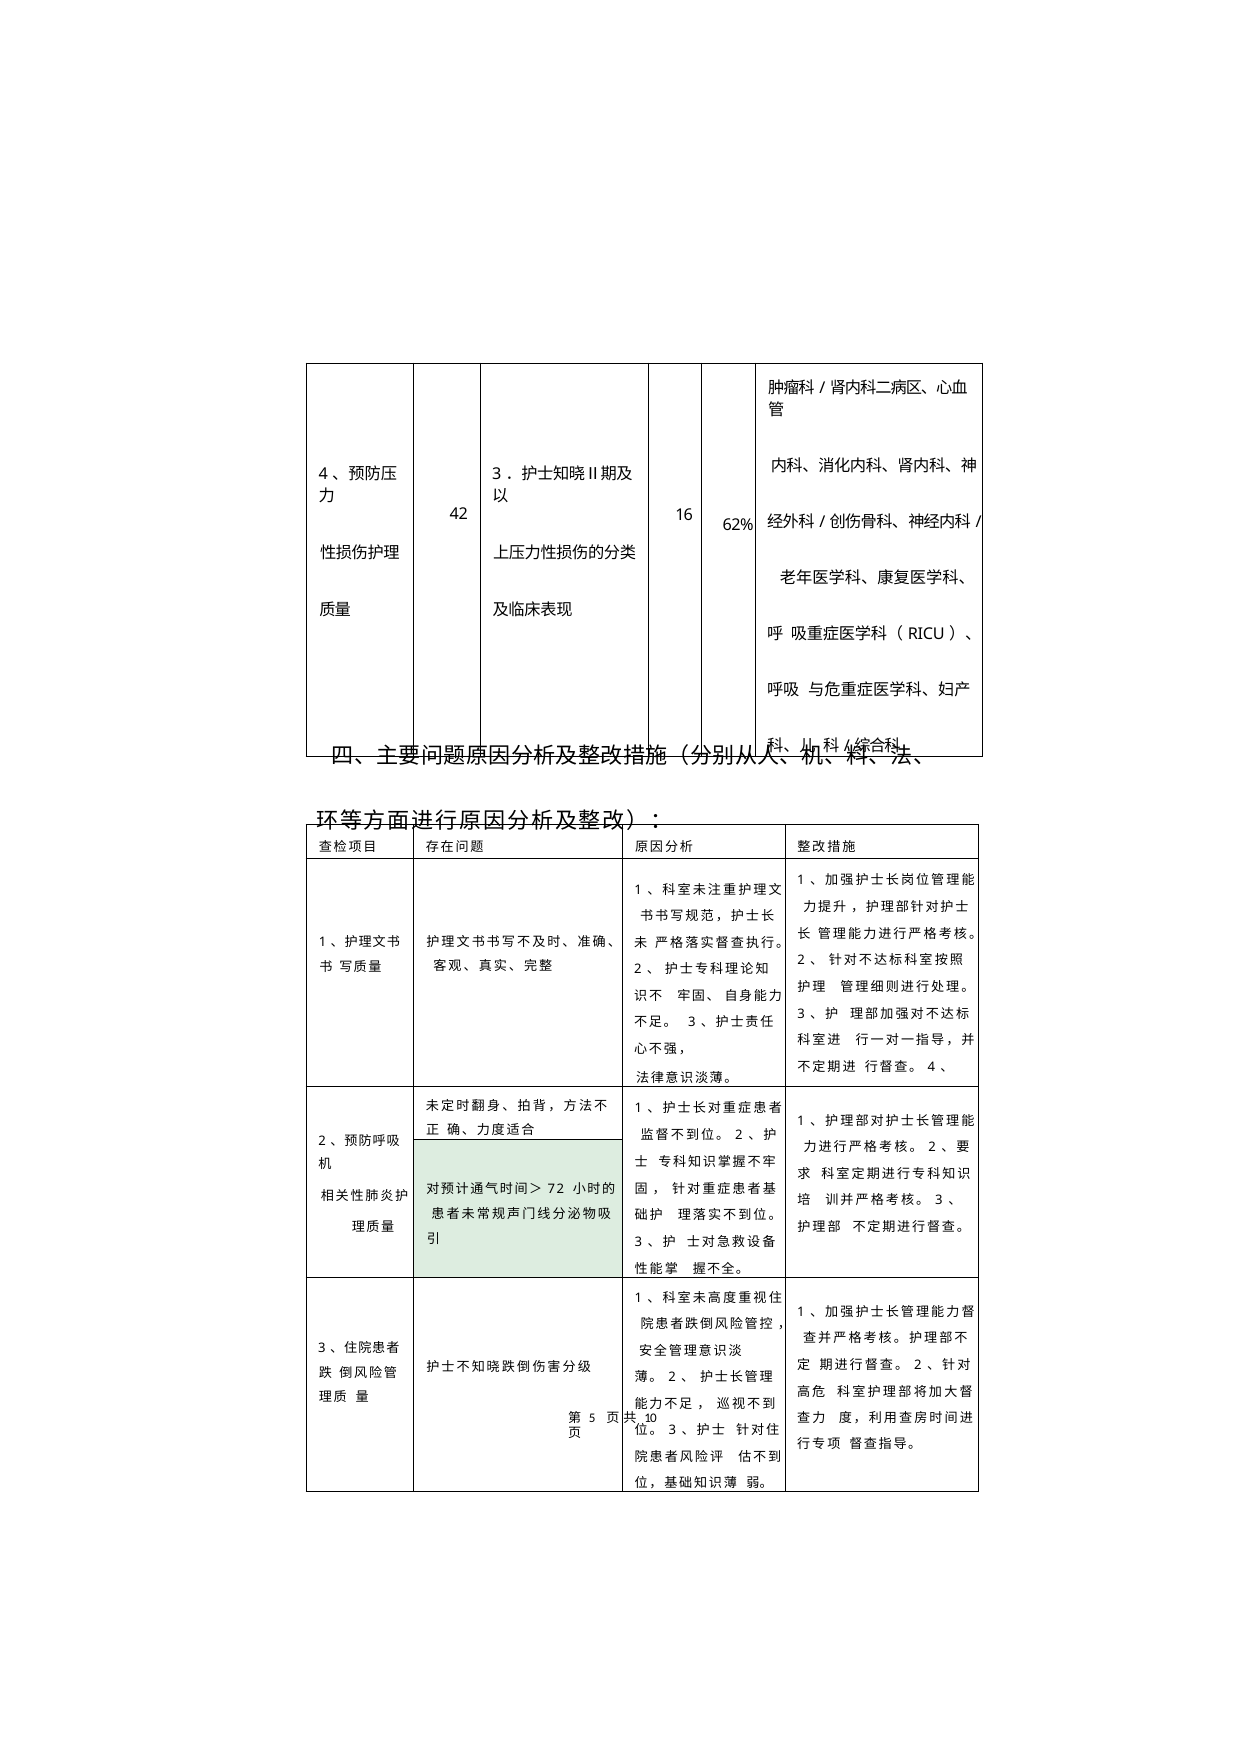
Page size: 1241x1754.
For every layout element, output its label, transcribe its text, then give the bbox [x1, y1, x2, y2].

text_box 四、主要问题原因分析及整改措施（分别从人、机、料、法、 环等方面进行原因分析及整改）： [314, 741, 935, 815]
table_header 存在问题 [414, 825, 622, 858]
table_header 原因分析 [623, 825, 785, 858]
table_header 4、预防压力 性损伤护理 质量 [307, 364, 413, 756]
table_header 62% [702, 364, 755, 741]
table_header 16 [649, 364, 701, 741]
table_cell 2、预防呼吸机 相关性肺炎护 理质量 [307, 1087, 413, 1277]
table_cell 1、护理文书书 写质量 [307, 859, 413, 1086]
table_cell 1、科室未注重护理文 书书写规范，护士长未 严格落实督查执行。2、 护士专科理论知识不 牢固、 自身能力不足。 3、护士责任心不强， 法律意识淡薄。 [623, 859, 785, 1086]
table_cell 未定时翻身、拍背，方法不正 确、力度适合 [414, 1087, 622, 1139]
table_cell 1、加强护士长岗位管理能 力提升 ，护理部针对护士长 管理能力进行严格考核。2、 针对不达标科室按照护理 管理细则进行处理。3、护 理部加强对不达标科室进 行一对一指导，并不定期进 行督查。4、 [786, 859, 978, 1086]
table_cell 护理文书书写不及时、准确、 客观、真实、完整 [414, 859, 622, 1086]
table_header 42 [414, 364, 480, 741]
table_cell 1、科室未高度重视住 院患者跌倒风险管控 ， 安全管理意识淡薄。2、 护士长管理能力不足 ， 巡视不到位。3、护士 针对住院患者风险评 估不到位，基础知识薄 弱。 [623, 1278, 785, 1491]
table_cell 1、护理部对护士长管理能 力进行严格考核。2、要求 科室定期进行专科知识培 训并严格考核。3、护理部 不定期进行督查。 [786, 1087, 978, 1277]
table_cell 1、护士长对重症患者 监督不到位。2、护士 专科知识掌握不牢固 ， 针对重症患者基础护 理落实不到位。3、护 士对急救设备性能掌 握不全。 [623, 1087, 785, 1277]
table_header 肿瘤科/肾内科二病区、心血管 内科、消化内科、肾内科、神 经外科/创伤骨科、神经内科/ 老年医学科、康复医学科、呼 吸重症医学科（RICU）、呼吸 与危重症医学科、妇产科、儿 科/综合科 [756, 364, 982, 756]
table_header 整改措施 [786, 825, 978, 858]
table_cell 1、加强护士长管理能力督 查并严格考核。护理部不定 期进行督查。2、针对高危 科室护理部将加大督查力 度，利用查房时间进行专项 督查指导。 [786, 1278, 978, 1491]
table_cell 对预计通气时间＞72 小时的 患者未常规声门线分泌物吸引 [414, 1140, 622, 1277]
table_cell 护士不知晓跌倒伤害分级 [414, 1278, 622, 1491]
table_header 3．护士知晓Ⅱ期及以 上压力性损伤的分类 及临床表现 [481, 364, 648, 741]
table_header 查检项目 [307, 825, 413, 858]
table_cell 3、住院患者跌 倒风险管理质 量 [307, 1278, 413, 1491]
text_box 第 5 页 共 10 页 [565, 1408, 675, 1427]
